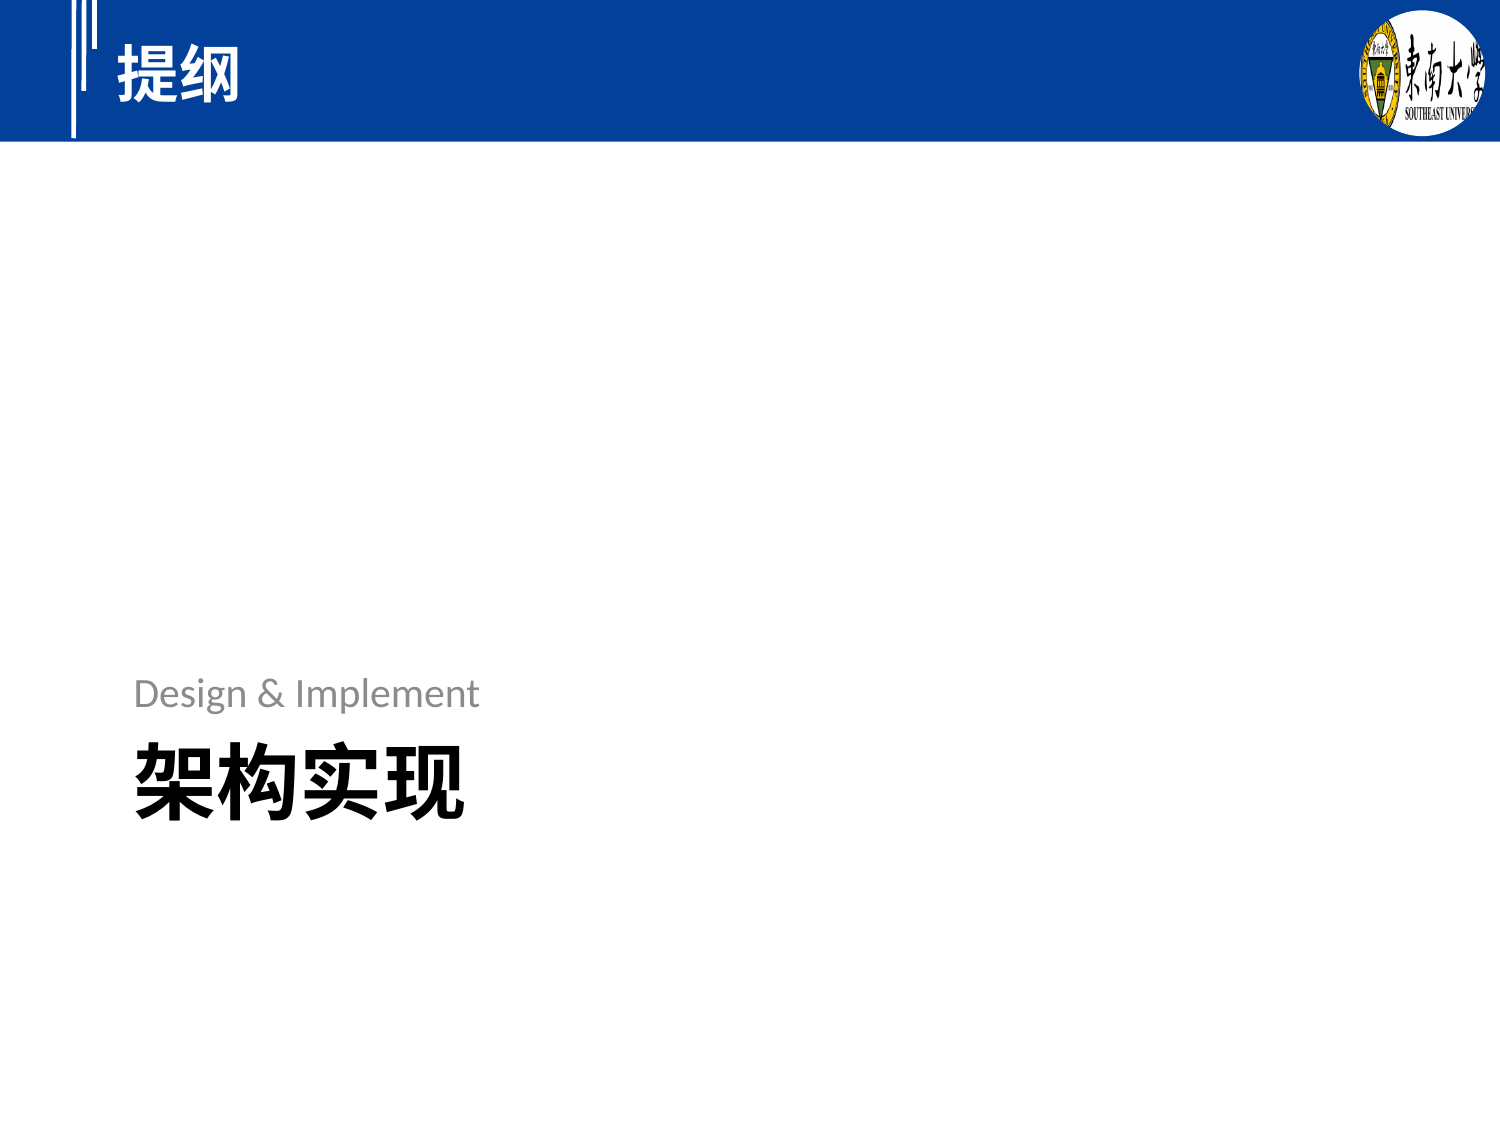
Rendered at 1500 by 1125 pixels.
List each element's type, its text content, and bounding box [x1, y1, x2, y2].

title 架构实现 [118, 723, 1394, 947]
picture [1359, 10, 1486, 137]
list Design & Implement [118, 476, 1394, 723]
